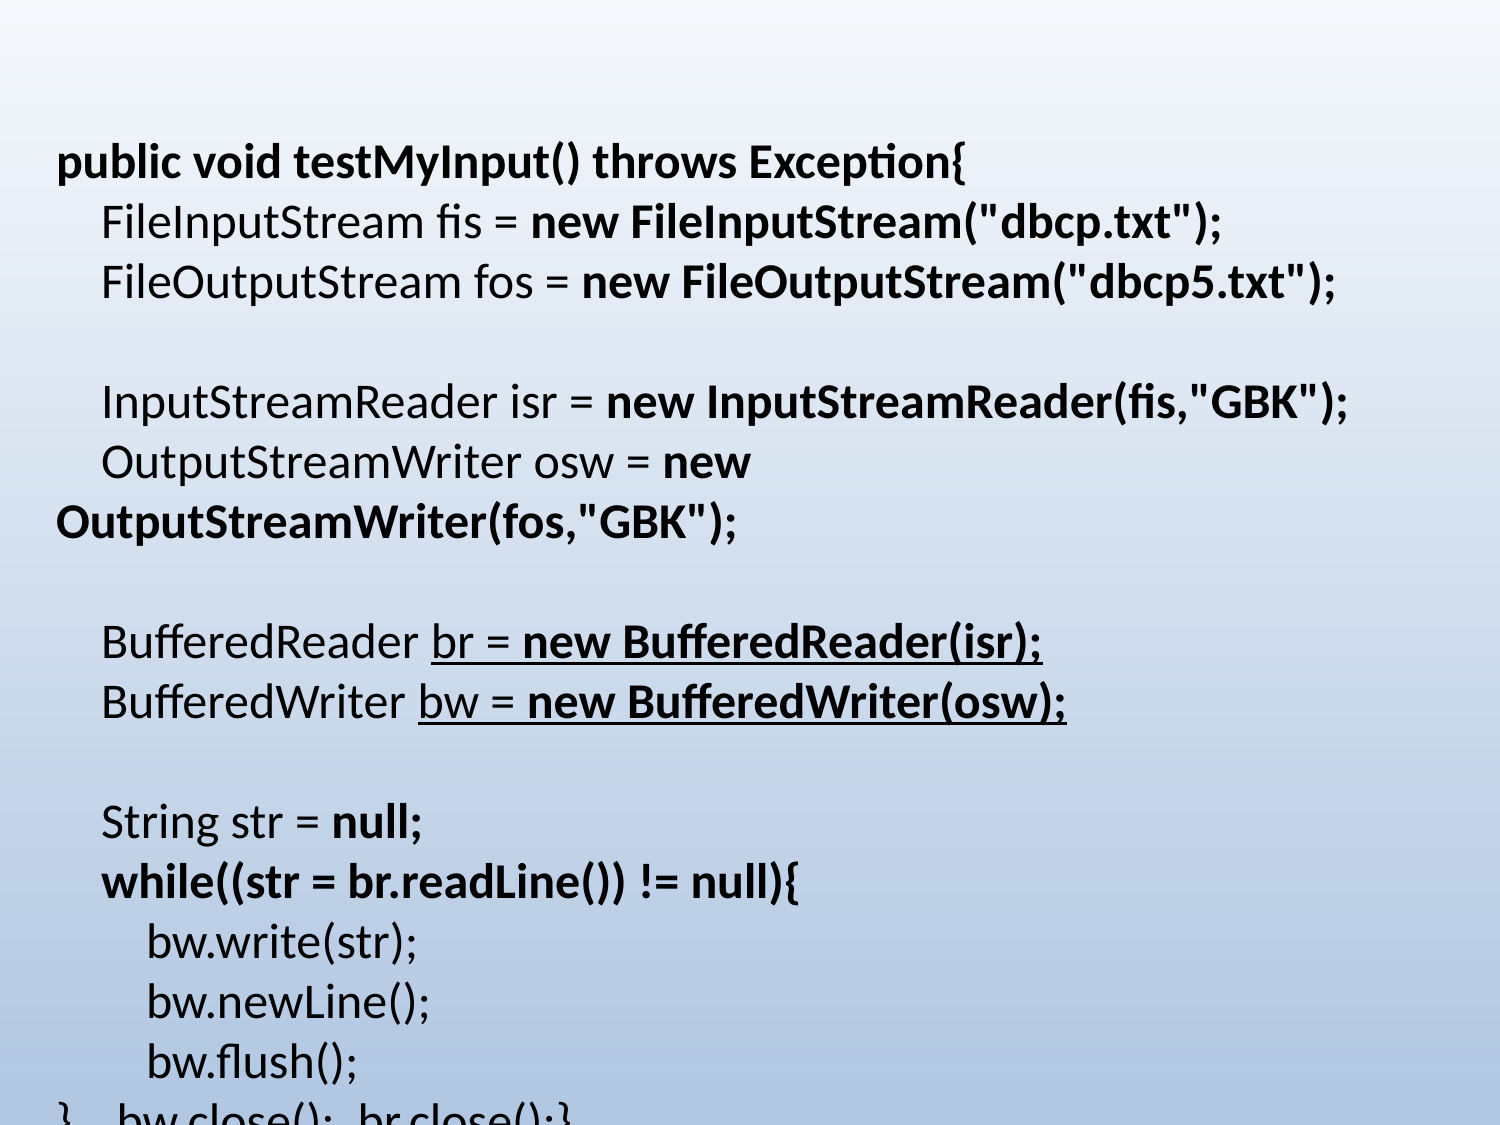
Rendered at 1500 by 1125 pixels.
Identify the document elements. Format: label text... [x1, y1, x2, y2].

text_box public void testMyInput() throws Exception{ FileInputStream fis = new FileInputStream("dbcp.txt"); FileOutputStream fos = new FileOutputStream("dbcp5.txt"); InputStreamReader isr = new InputStreamReader(fis,"GBK"); OutputStreamWriter osw = new OutputStreamWriter(fos,"GBK"); BufferedReader br = new BufferedReader(isr); BufferedWriter bw = new BufferedWriter(osw); String str = null; while((str = br.readLine()) != null){ bw.write(str); bw.newLine(); bw.flush(); } bw.close(); br.close();} [41, 121, 1459, 1125]
